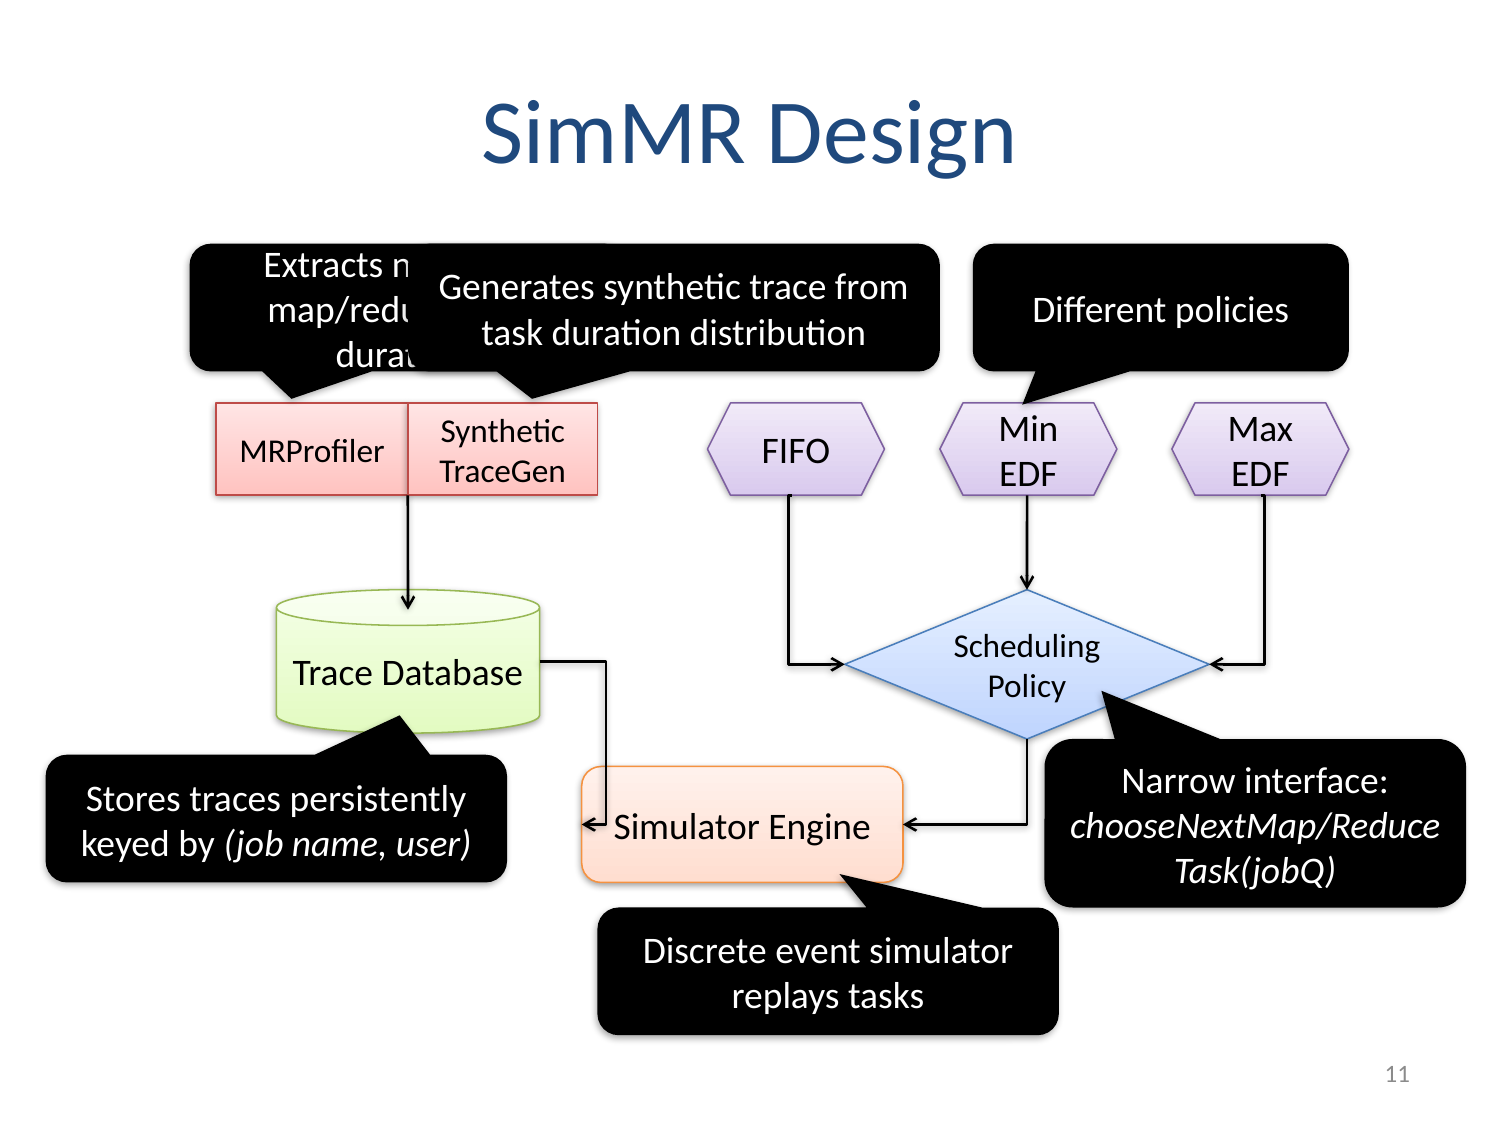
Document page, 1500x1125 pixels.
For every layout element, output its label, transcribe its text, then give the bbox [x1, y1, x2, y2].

text_box Simulator Engine [580, 765, 904, 884]
text_box Different policies [971, 242, 1350, 406]
title SimMR Design [75, 45, 1425, 209]
text_box Synthetic TraceGen [407, 402, 598, 496]
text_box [733, 553, 903, 607]
text_box Extracts number of map/reduce tasks, durations [188, 242, 425, 400]
text_box Generates synthetic trace from task duration distribution [407, 242, 941, 400]
text_box Discrete event simulator replays tasks [596, 873, 1060, 1037]
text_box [448, 691, 541, 866]
text_box Stores traces persistently keyed by (job name, user) [44, 714, 503, 884]
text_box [1150, 553, 1320, 606]
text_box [921, 719, 1008, 844]
text_box Scheduling Policy [845, 590, 1207, 740]
text_box MRProfiler [215, 402, 404, 496]
text_box Trace Database [275, 588, 541, 734]
slide_number 11 [1074, 1042, 1425, 1103]
text_box Min EDF [939, 402, 1118, 496]
text_box FIFO [706, 402, 886, 496]
text_box Max EDF [1171, 402, 1350, 496]
text_box Narrow interface: chooseNextMap/ReduceTask(jobQ) [1043, 690, 1467, 909]
